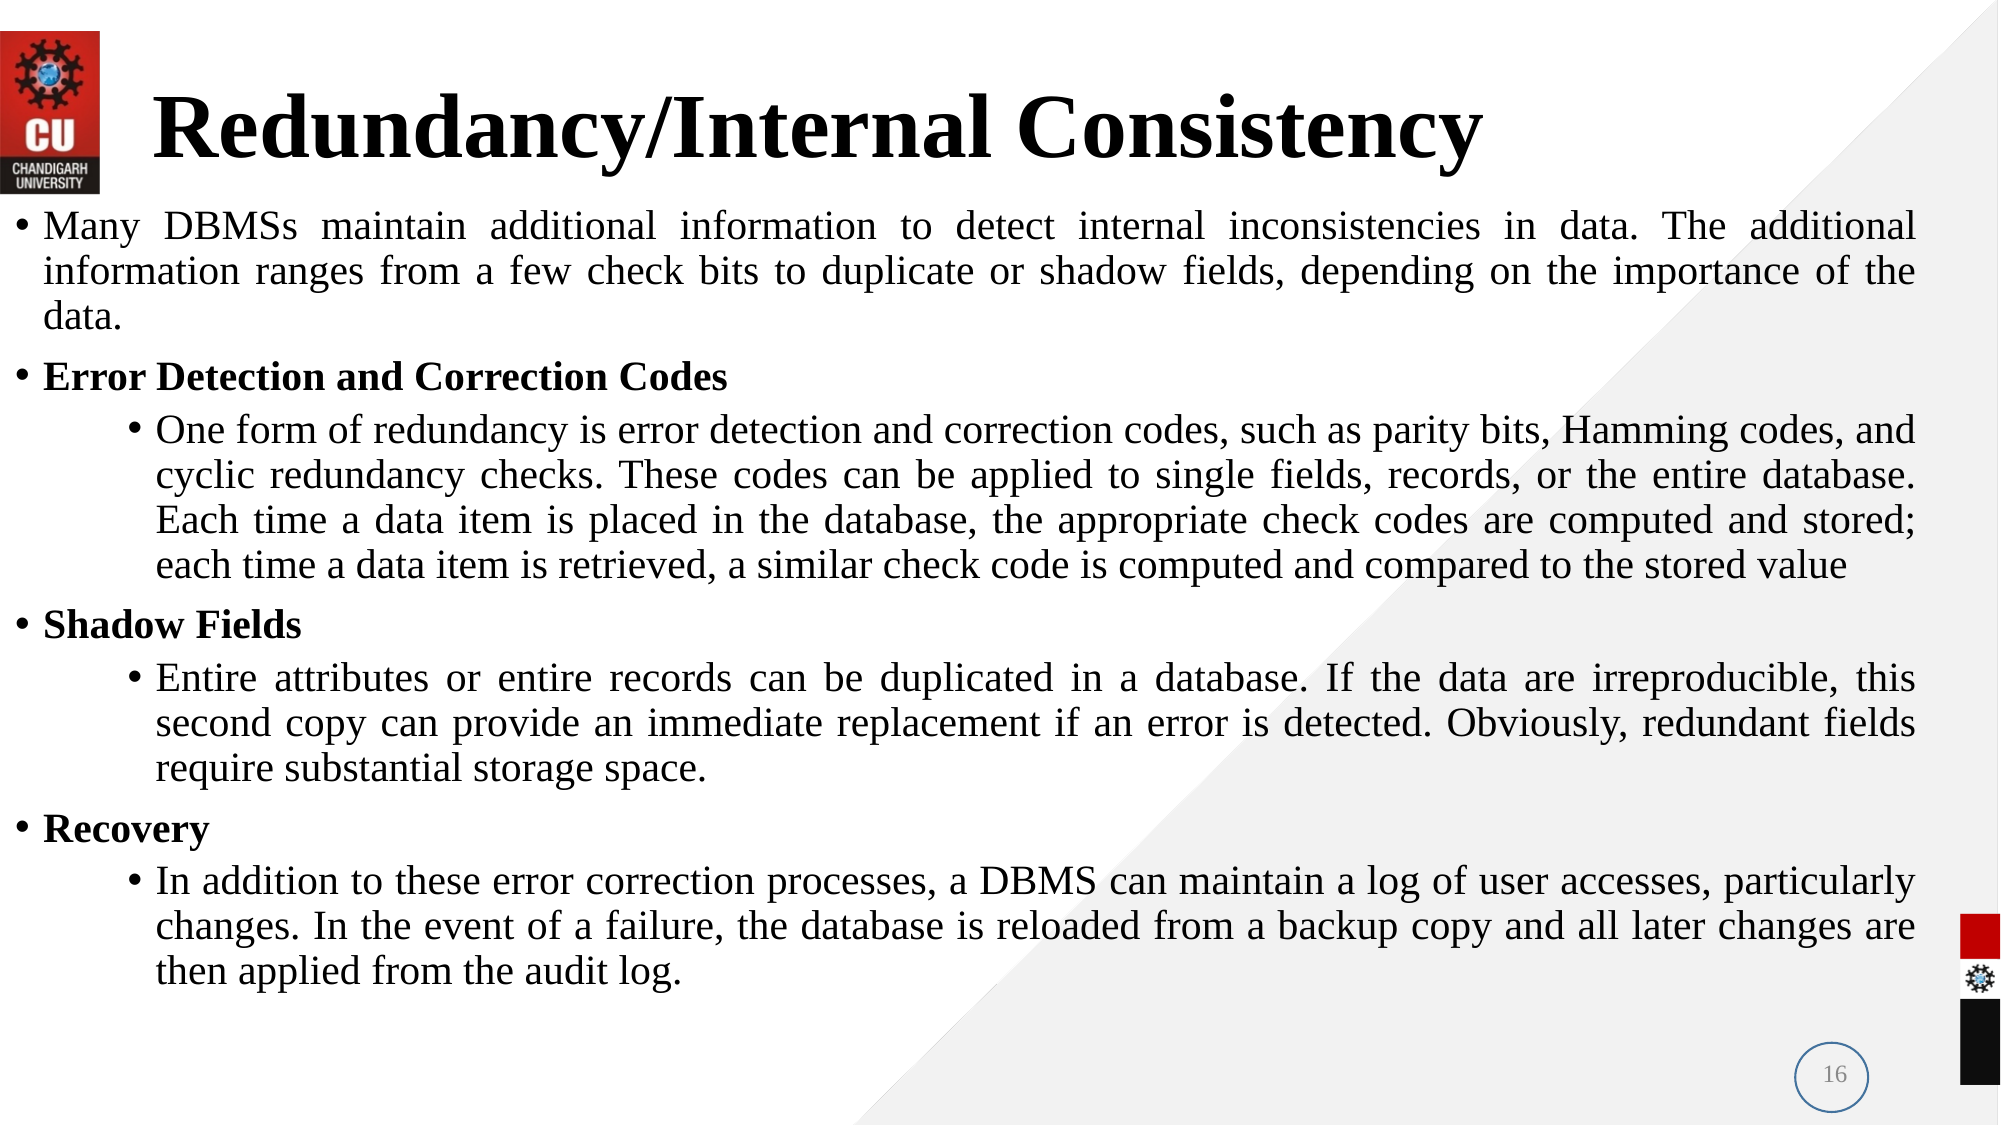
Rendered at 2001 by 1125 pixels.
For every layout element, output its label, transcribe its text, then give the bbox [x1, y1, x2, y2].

picture [1811, 1103, 1853, 1110]
slide_number 16 [1412, 1042, 1863, 1103]
list Many DBMSs maintain additional information to detect internal inconsistencies in data. The additional information ranges from a few check bits to duplicate or shadow fields, depending on the importance of the data. Error Detection and Correction Codes One form of redundancy is error detection and correction codes, such as parity bits, Hamming codes, and cyclic redundancy checks. These codes can be applied to single fields, records, or the entire database. Each time a data item is placed in the database, the appropriate check codes are computed and stored; each time a data item is retrieved, a similar check code is computed and compared to the stored value Shadow Fields Entire attributes or entire records can be duplicated in a database. If the data are irreproducible, this second copy can provide an immediate replacement if an error is detected. Obviously, redundant fields require substantial storage space. Recovery In addition to these error correction processes, a DBMS can maintain a log of user accesses, particularly changes. In the event of a failure, the database is reloaded from a backup copy and all later changes are then applied from the audit log. [0, 196, 1934, 1103]
picture [0, 0, 2001, 1125]
title Redundancy/Internal Consistency [137, 19, 1863, 237]
